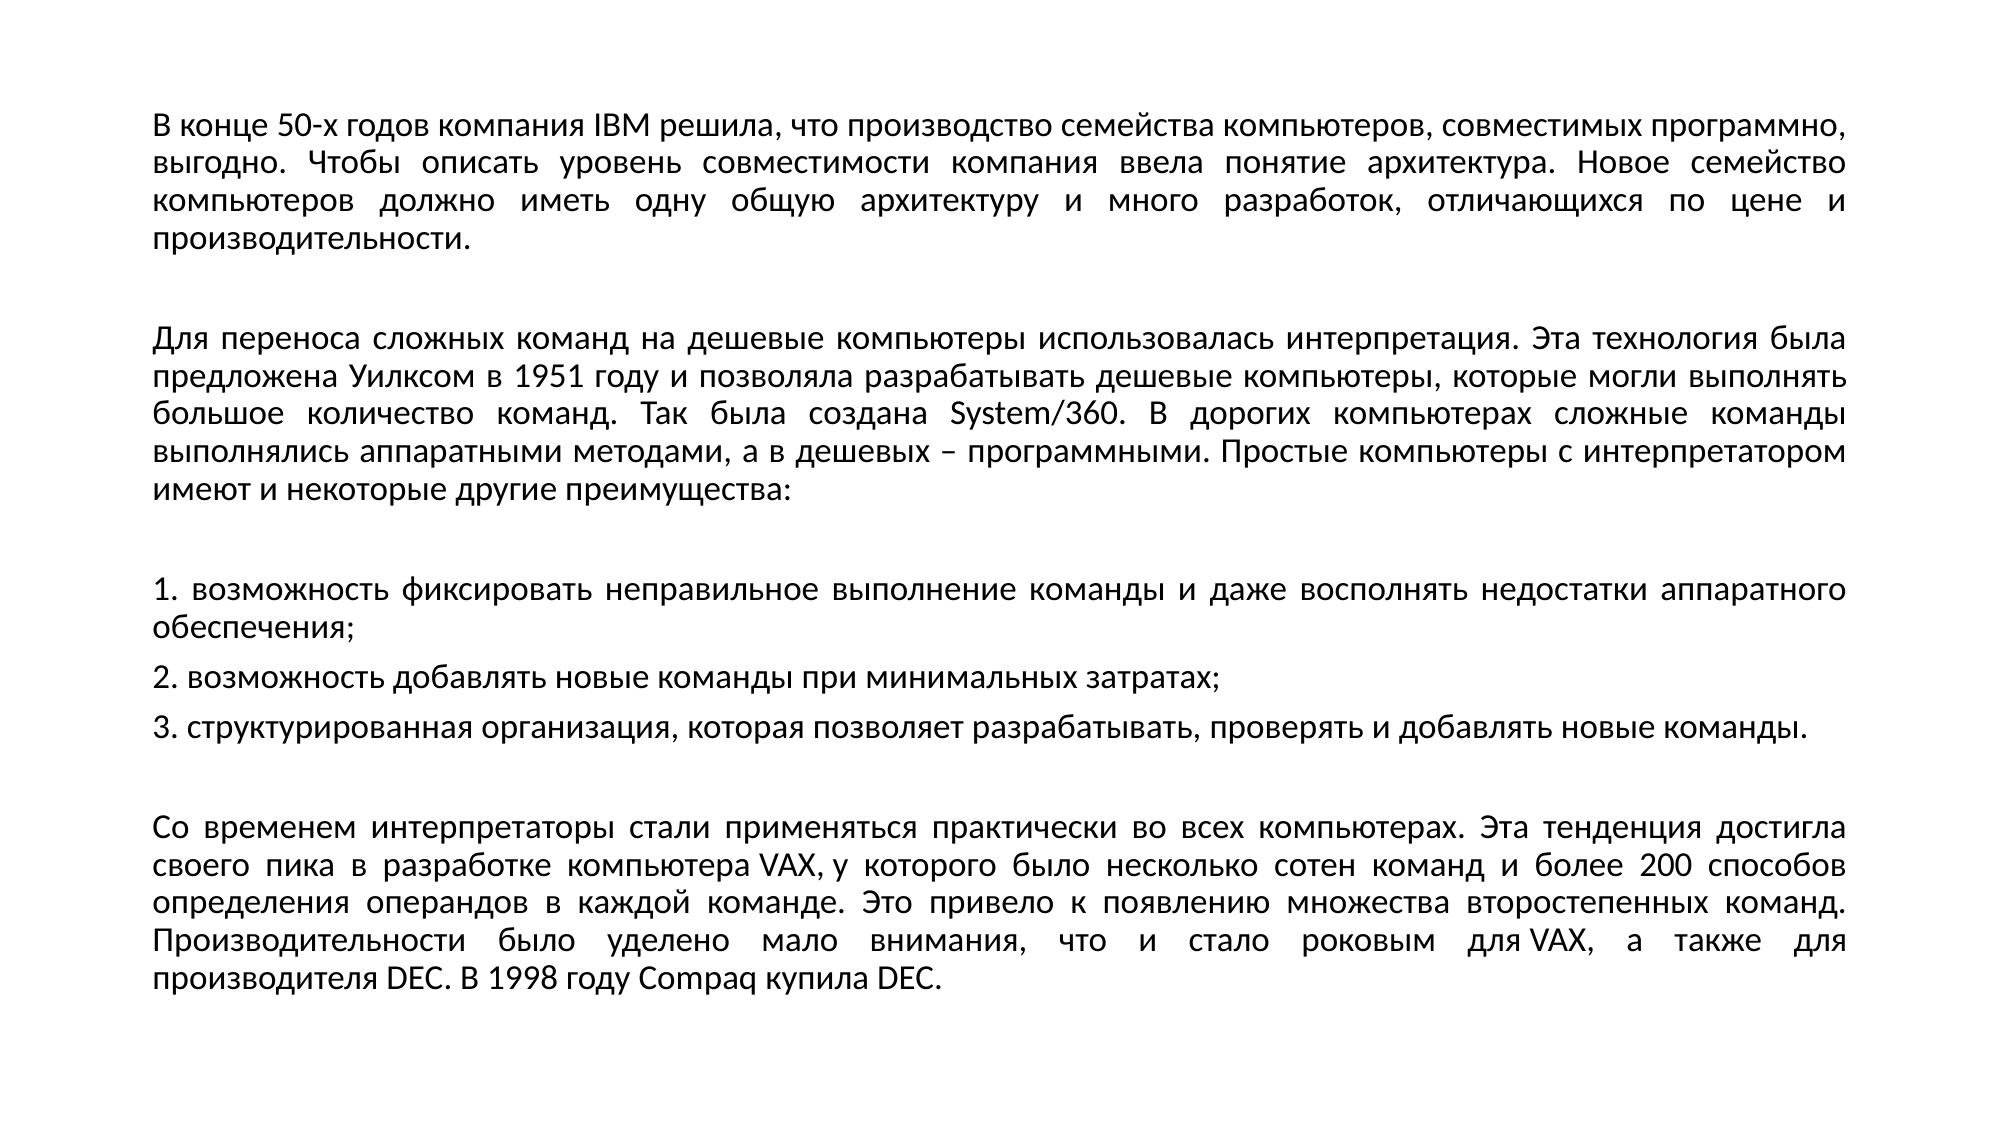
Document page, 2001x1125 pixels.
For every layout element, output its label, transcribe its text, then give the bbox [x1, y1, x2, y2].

list В конце 50-х годов компания IBM решила, что производство семейства компьютеров, совместимых программно, выгодно. Чтобы описать уровень совместимости компания ввела понятие архитектура. Новое семейство компьютеров должно иметь одну общую архитектуру и много разработок, отличающихся по цене и производительности. Для переноса сложных команд на дешевые компьютеры использовалась интерпретация. Эта технология была предложена Уилксом в 1951 году и позволяла разрабатывать дешевые компьютеры, которые могли выполнять большое количество команд. Так была создана System/360. В дорогих компьютерах сложные команды выполнялись аппаратными методами, а в дешевых – программными. Простые компьютеры с интерпретатором имеют и некоторые другие преимущества: 1. возможность фиксировать неправильное выполнение команды и даже восполнять недостатки аппаратного обеспечения; 2. возможность добавлять новые команды при минимальных затратах; 3. структурированная организация, которая позволяет разрабатывать, проверять и добавлять новые команды. Со временем интерпретаторы стали применяться практически во всех компьютерах. Эта тенденция достигла своего пика в разработке компьютера VAX, у которого было несколько сотен команд и более 200 способов определения операндов в каждой команде. Это привело к появлению множества второстепенных команд. Производительности было уделено мало внимания, что и стало роковым для VAX, а также для производителя DEC. В 1998 году Compaq купила DEC. [137, 98, 1863, 1014]
